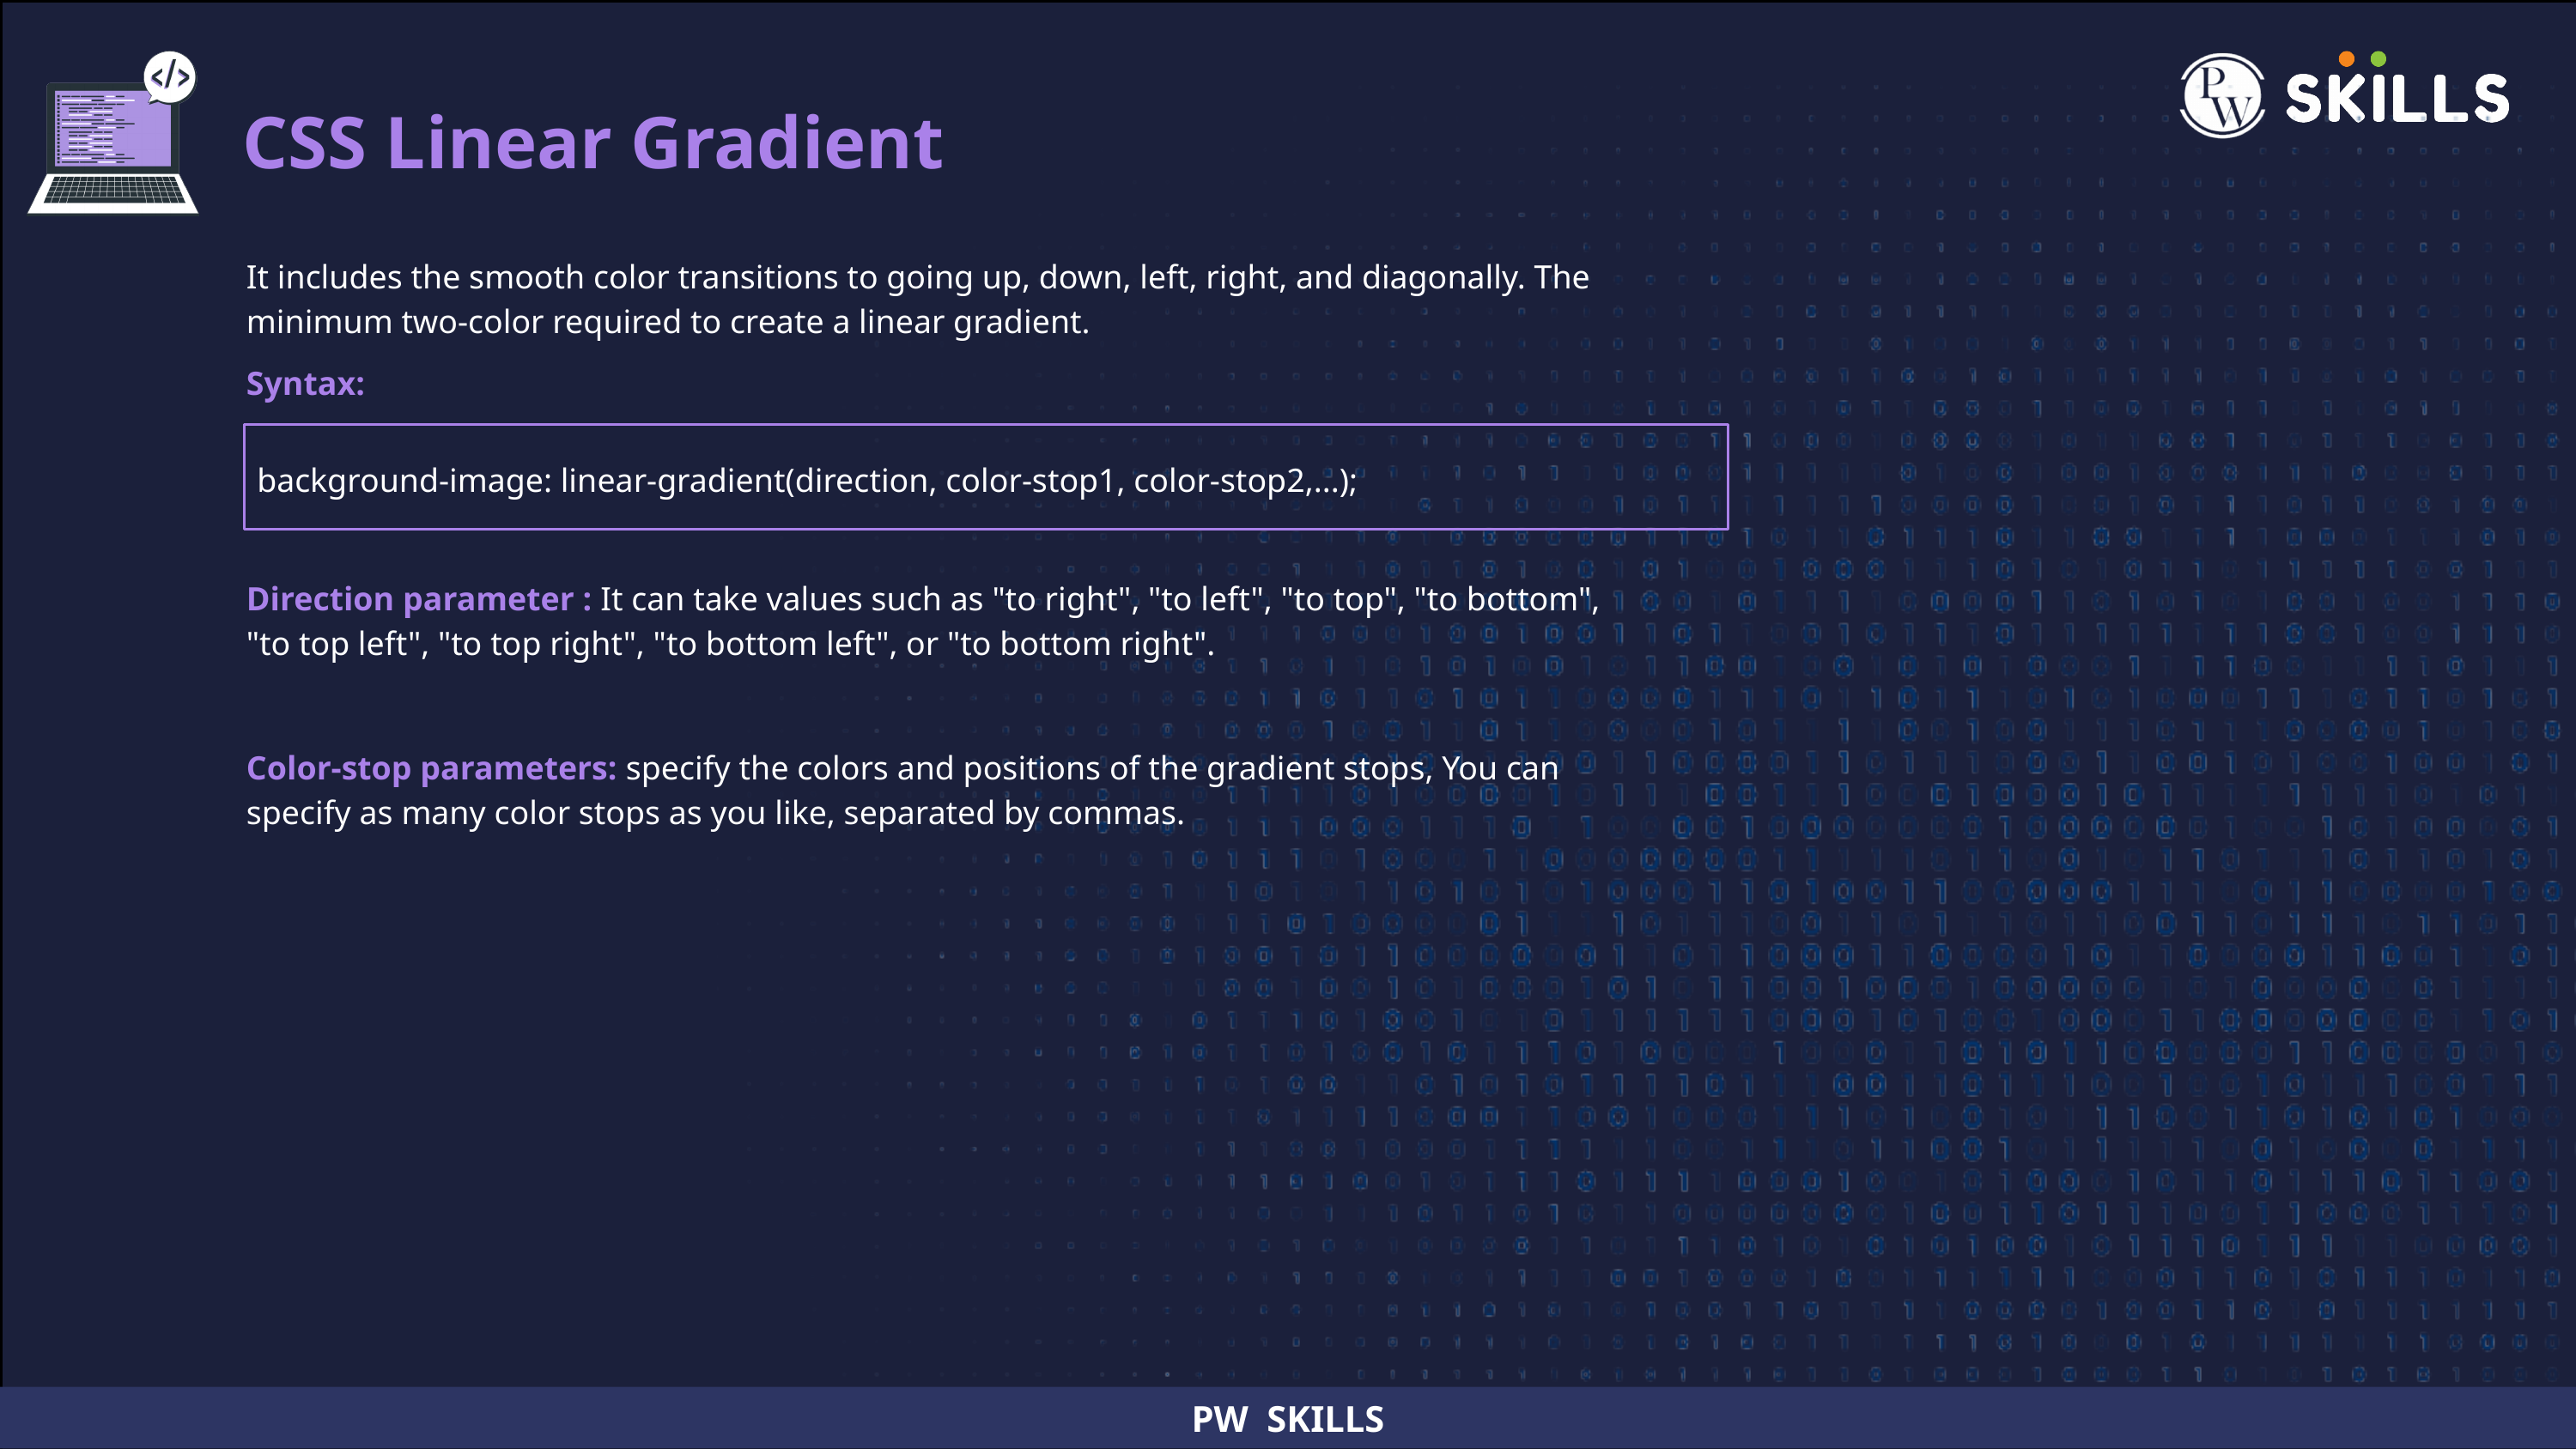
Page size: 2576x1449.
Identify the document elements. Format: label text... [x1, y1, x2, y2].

picture [716, 0, 2576, 1385]
text_box Direction parameter : It can take values such as "to right", "to left", "to top", "to bottom", "to top left", "to top right", "to bottom left", or "to bottom right". Color-stop parameters: specify the colors and positions of the gradient stops, You can specify as many color stops as you like, separated by commas. [233, 560, 1622, 844]
text_box It includes the smooth color transitions to going up, down, left, right, and diagonally. The minimum two-color required to create a linear gradient. Syntax: [233, 238, 1622, 415]
text_box background-image: linear-gradient(direction, color-stop1, color-stop2,...); [244, 424, 1728, 530]
text_box CSS Linear Gradient [242, 97, 2192, 184]
picture [27, 51, 199, 217]
